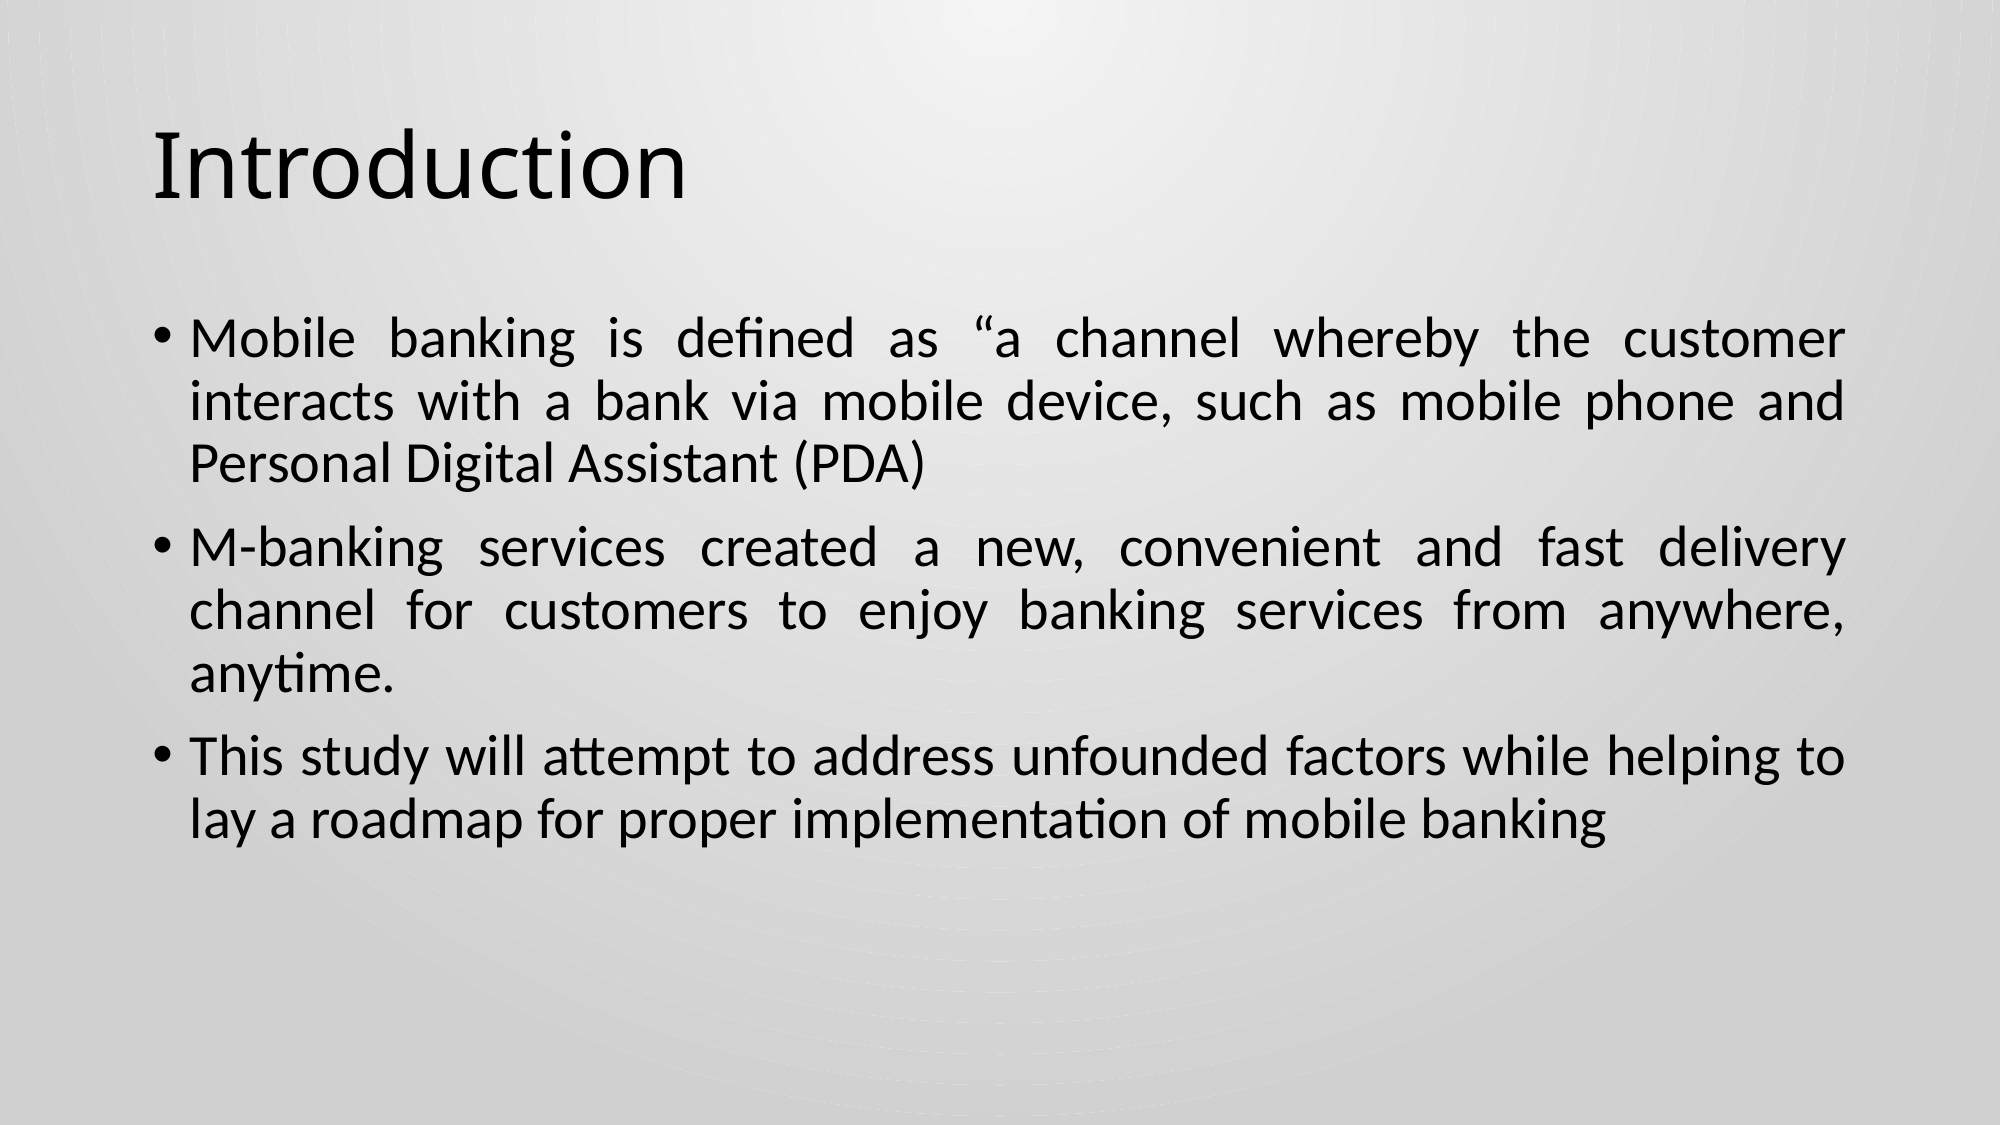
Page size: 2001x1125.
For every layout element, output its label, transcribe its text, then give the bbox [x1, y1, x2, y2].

title Introduction [137, 59, 1863, 278]
list Mobile banking is defined as “a channel whereby the customer interacts with a bank via mobile device, such as mobile phone and Personal Digital Assistant (PDA) M-banking services created a new, convenient and fast delivery channel for customers to enjoy banking services from anywhere, anytime. This study will attempt to address unfounded factors while helping to lay a roadmap for proper implementation of mobile banking [137, 299, 1863, 1014]
